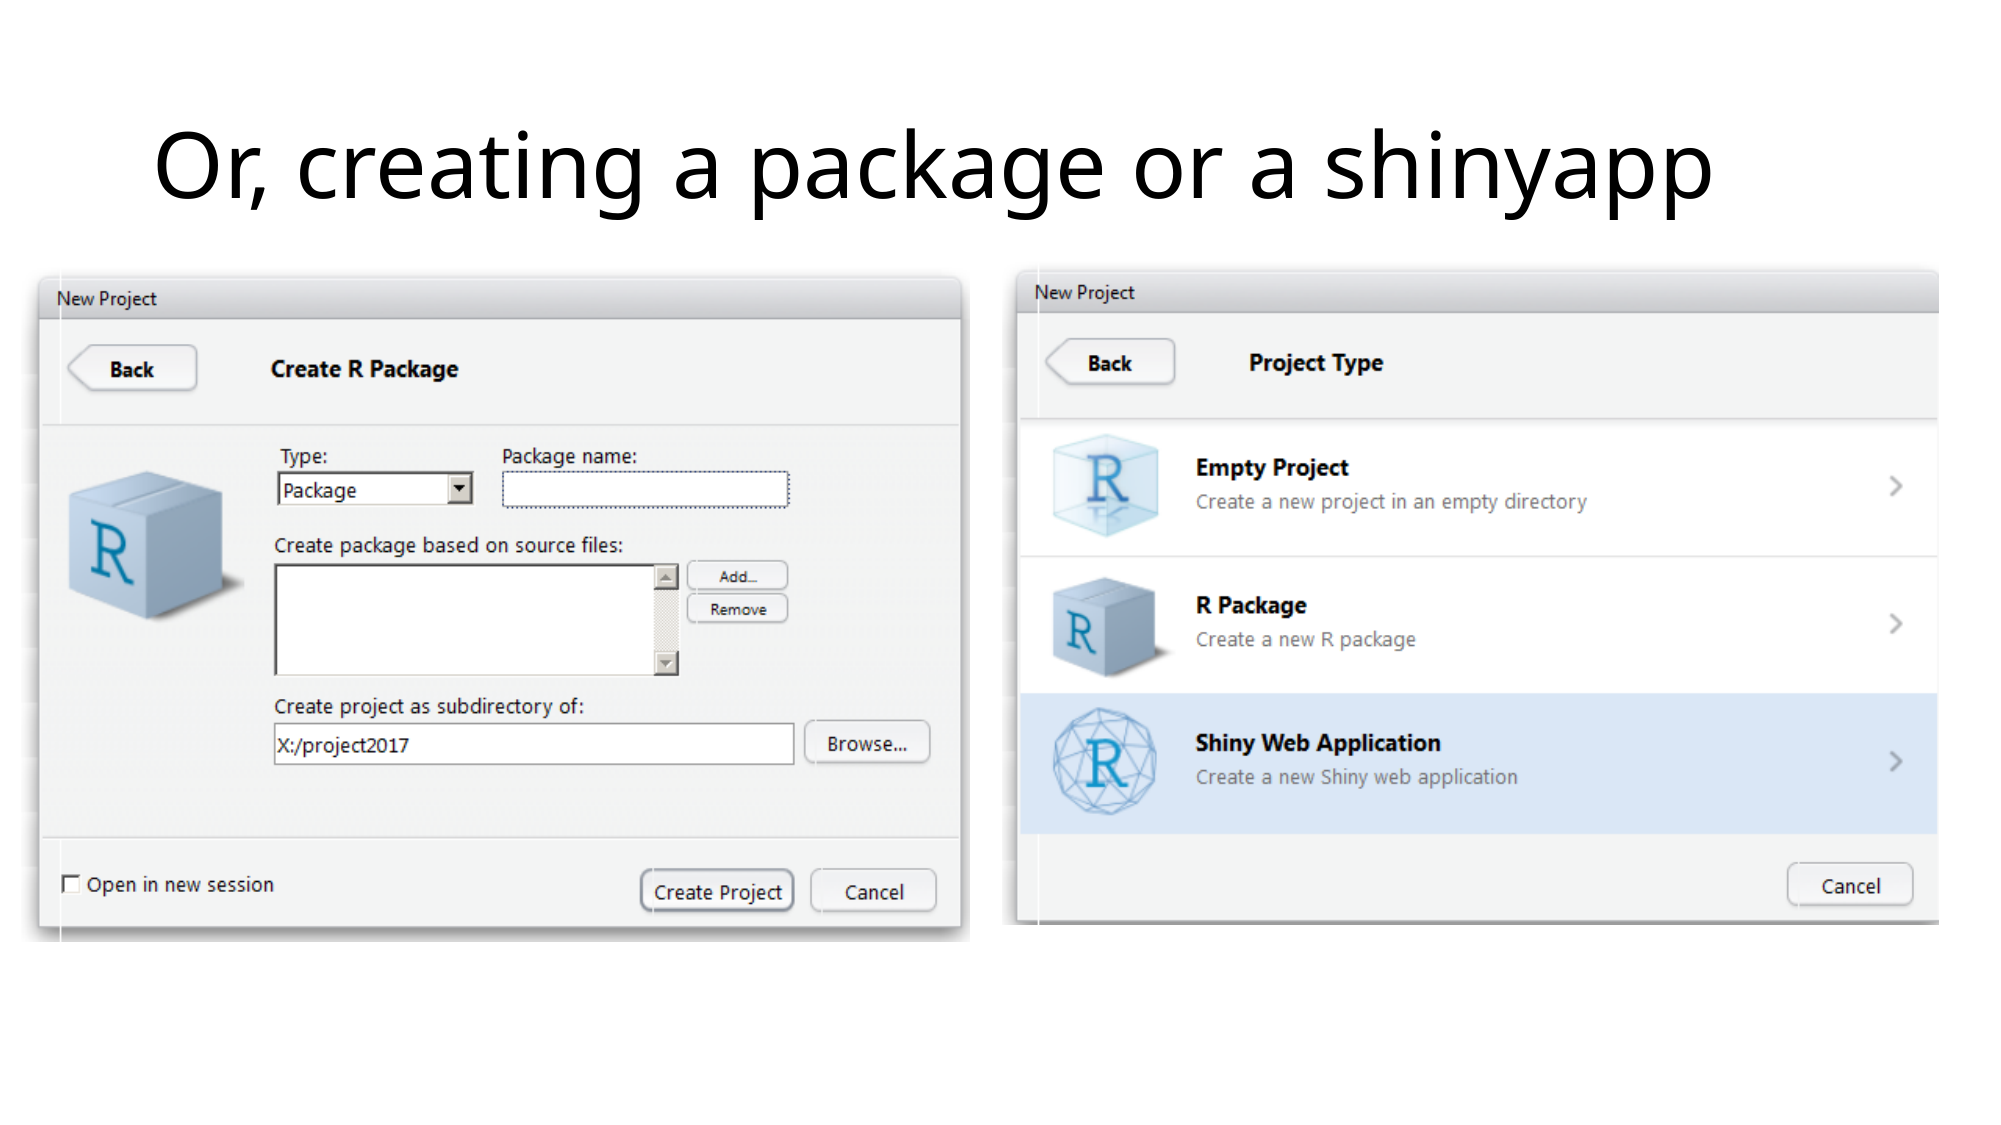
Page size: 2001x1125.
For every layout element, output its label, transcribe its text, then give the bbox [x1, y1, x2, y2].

title Or, creating a package or a shinyapp [137, 59, 1863, 278]
picture [1002, 257, 1939, 925]
picture [20, 257, 970, 942]
